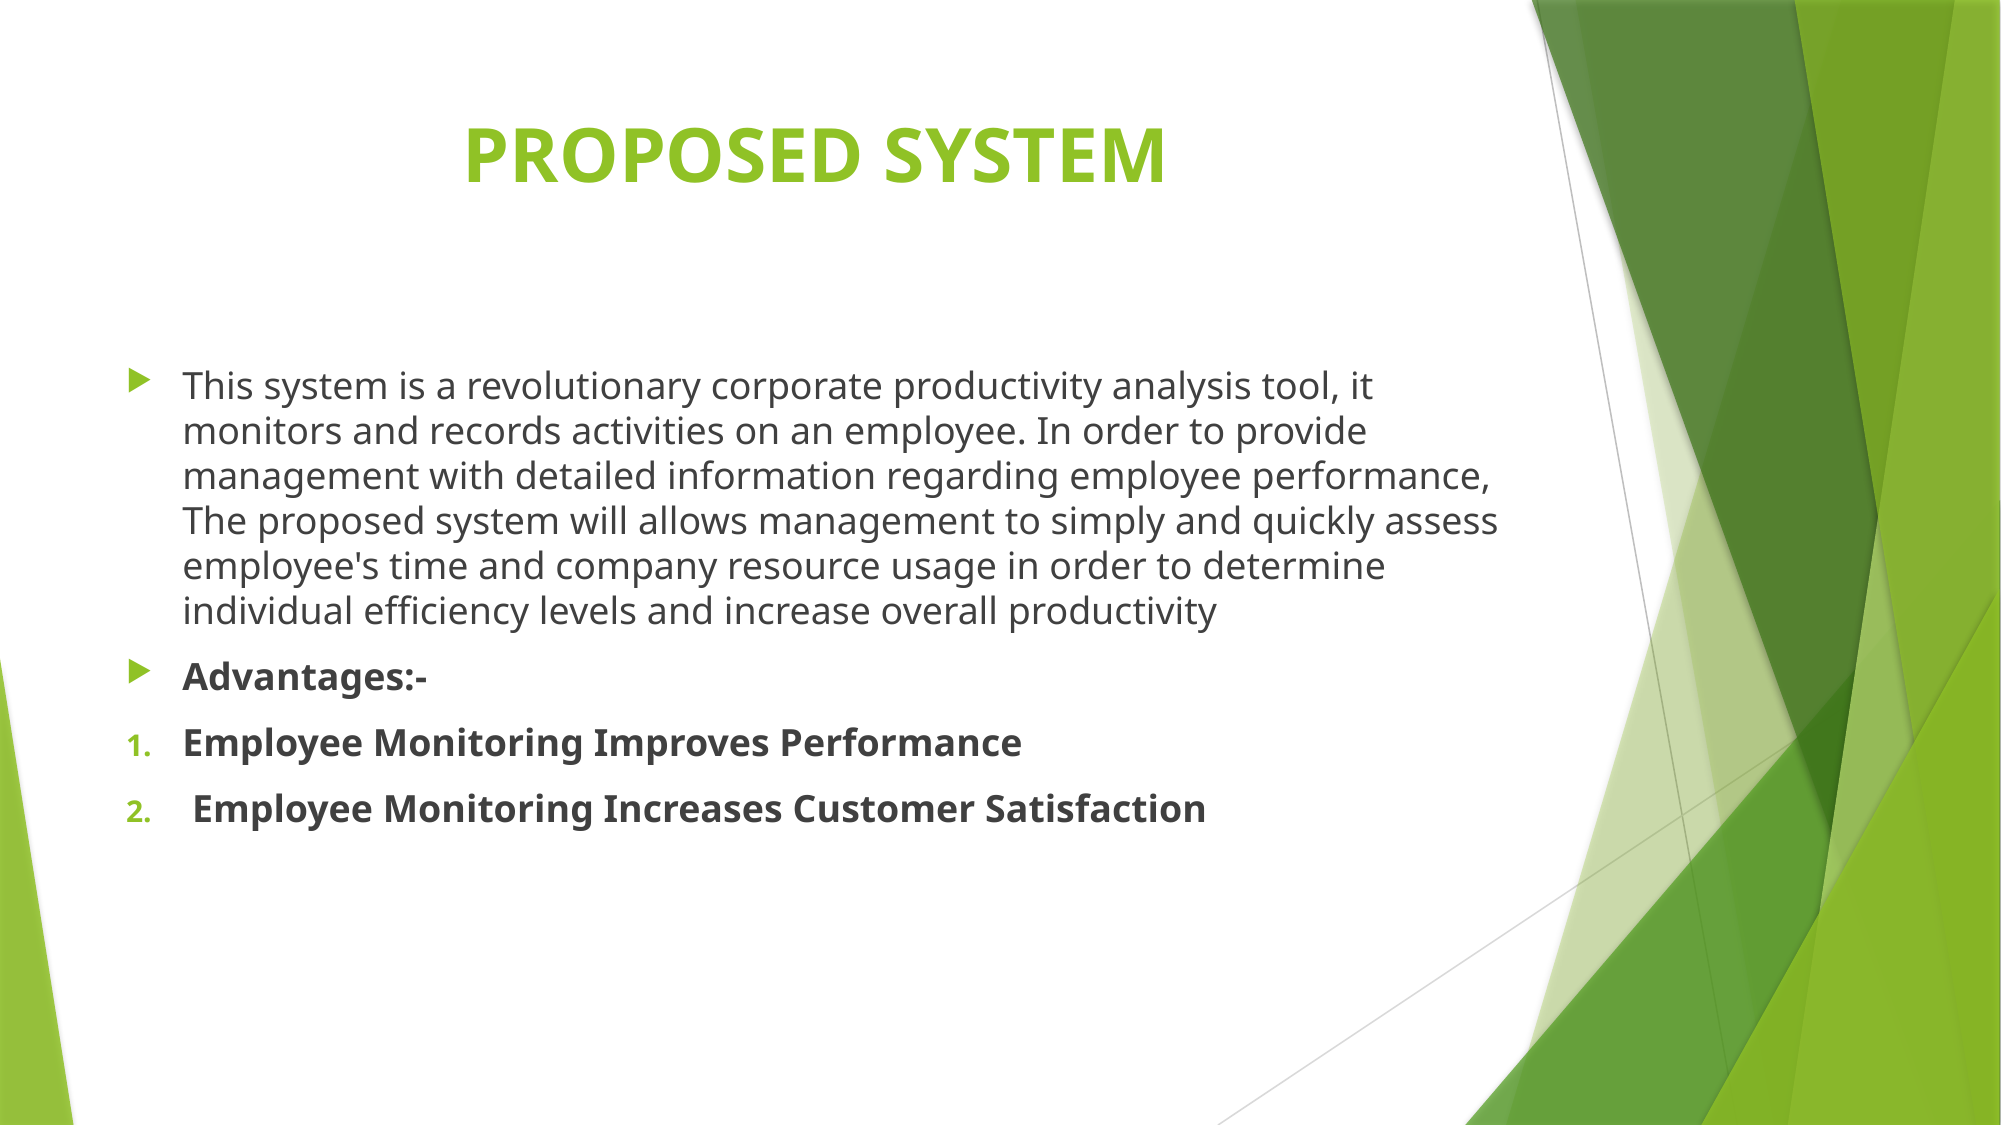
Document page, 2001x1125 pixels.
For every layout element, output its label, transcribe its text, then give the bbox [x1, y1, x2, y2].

title PROPOSED SYSTEM [111, 99, 1522, 317]
list This system is a revolutionary corporate productivity analysis tool, it monitors and records activities on an employee. In order to provide management with detailed information regarding employee performance, The proposed system will allows management to simply and quickly assess employee's time and company resource usage in order to determine individual efficiency levels and increase overall productivity Advantages:- Employee Monitoring Improves Performance Employee Monitoring Increases Customer Satisfaction [111, 354, 1522, 992]
